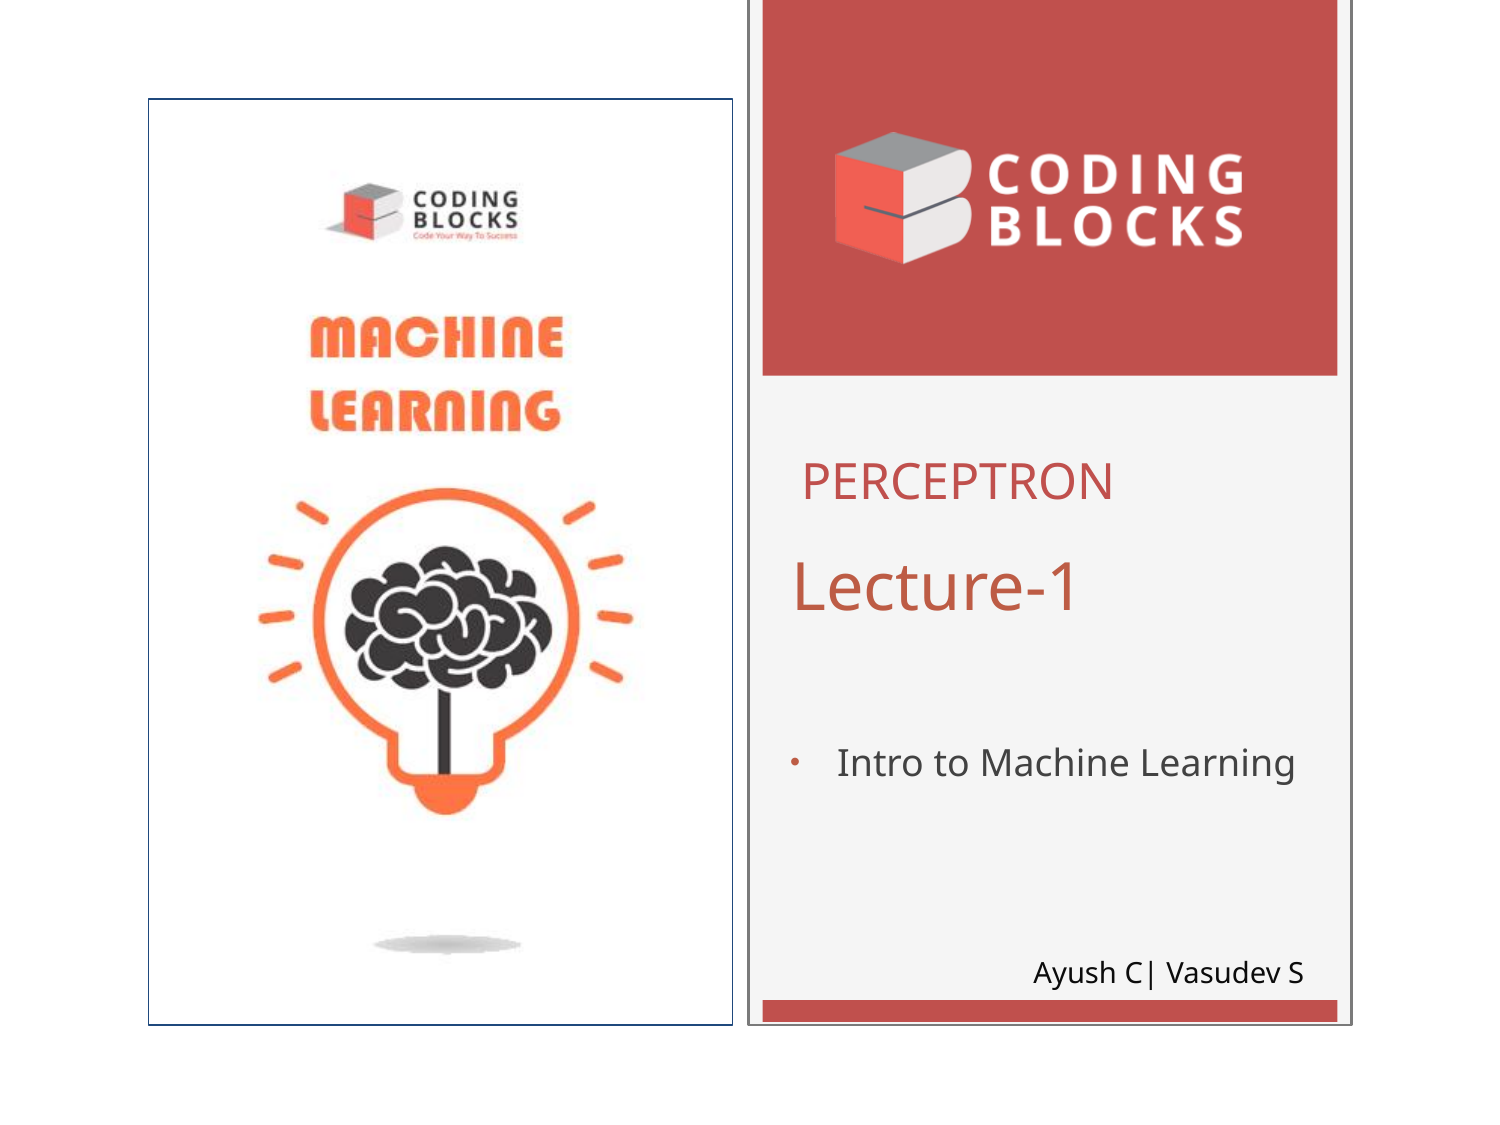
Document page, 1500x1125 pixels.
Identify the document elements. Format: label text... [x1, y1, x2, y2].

text_box Ayush C| Vasudev S [673, 947, 1320, 1037]
text_box PERCEPTRON [775, 442, 1318, 520]
text_box Intro to Machine Learning [775, 731, 1319, 939]
picture [804, 105, 1263, 296]
text_box Lecture-1 [776, 444, 1320, 724]
picture [186, 147, 712, 1003]
